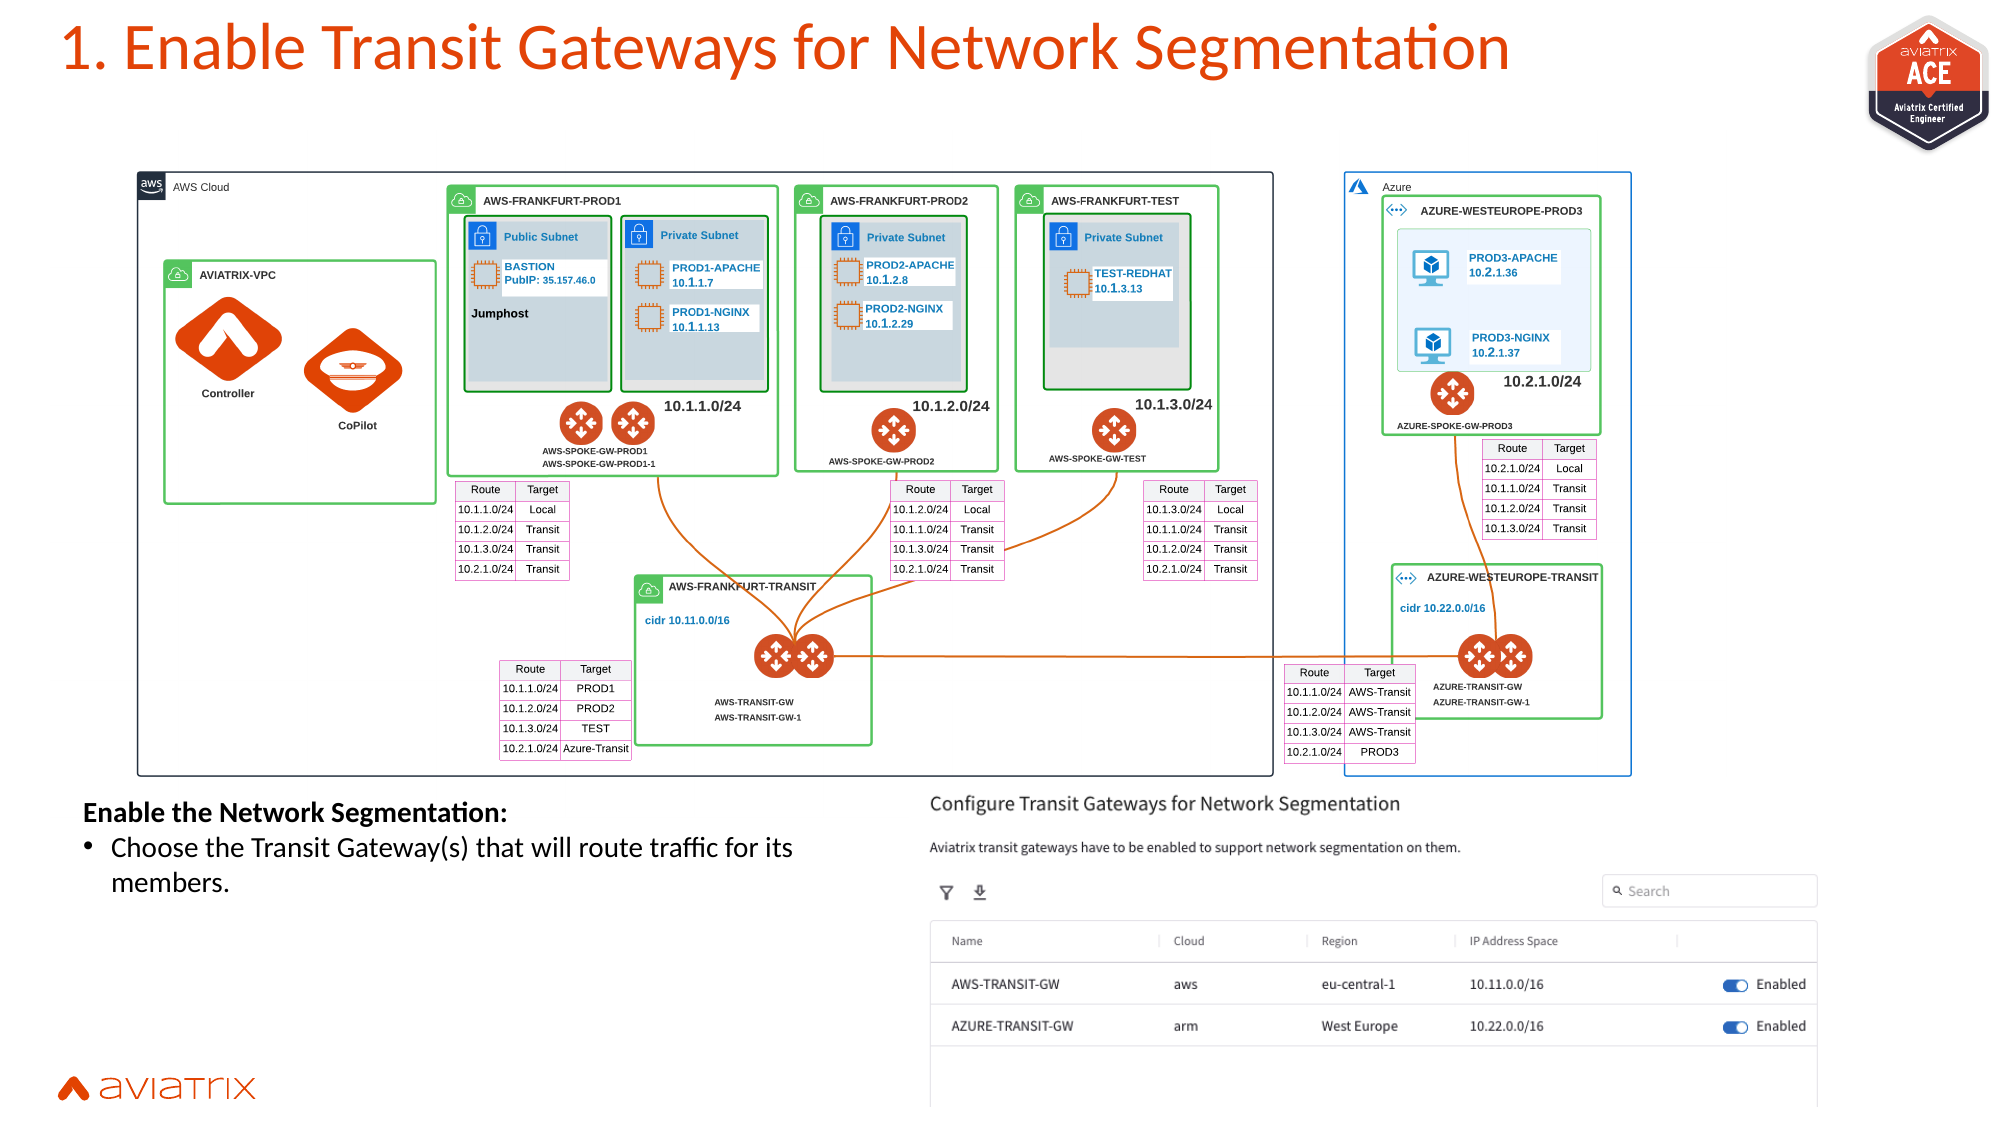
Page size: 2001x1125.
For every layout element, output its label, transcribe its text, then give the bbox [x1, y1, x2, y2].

title 1. Enable Transit Gateways for Network Segmentation [43, 40, 1827, 137]
picture [50, 130, 1821, 1107]
text_box Enable the Network Segmentation: Choose the Transit Gateway(s) that will route traffic for its members. [68, 818, 888, 1011]
